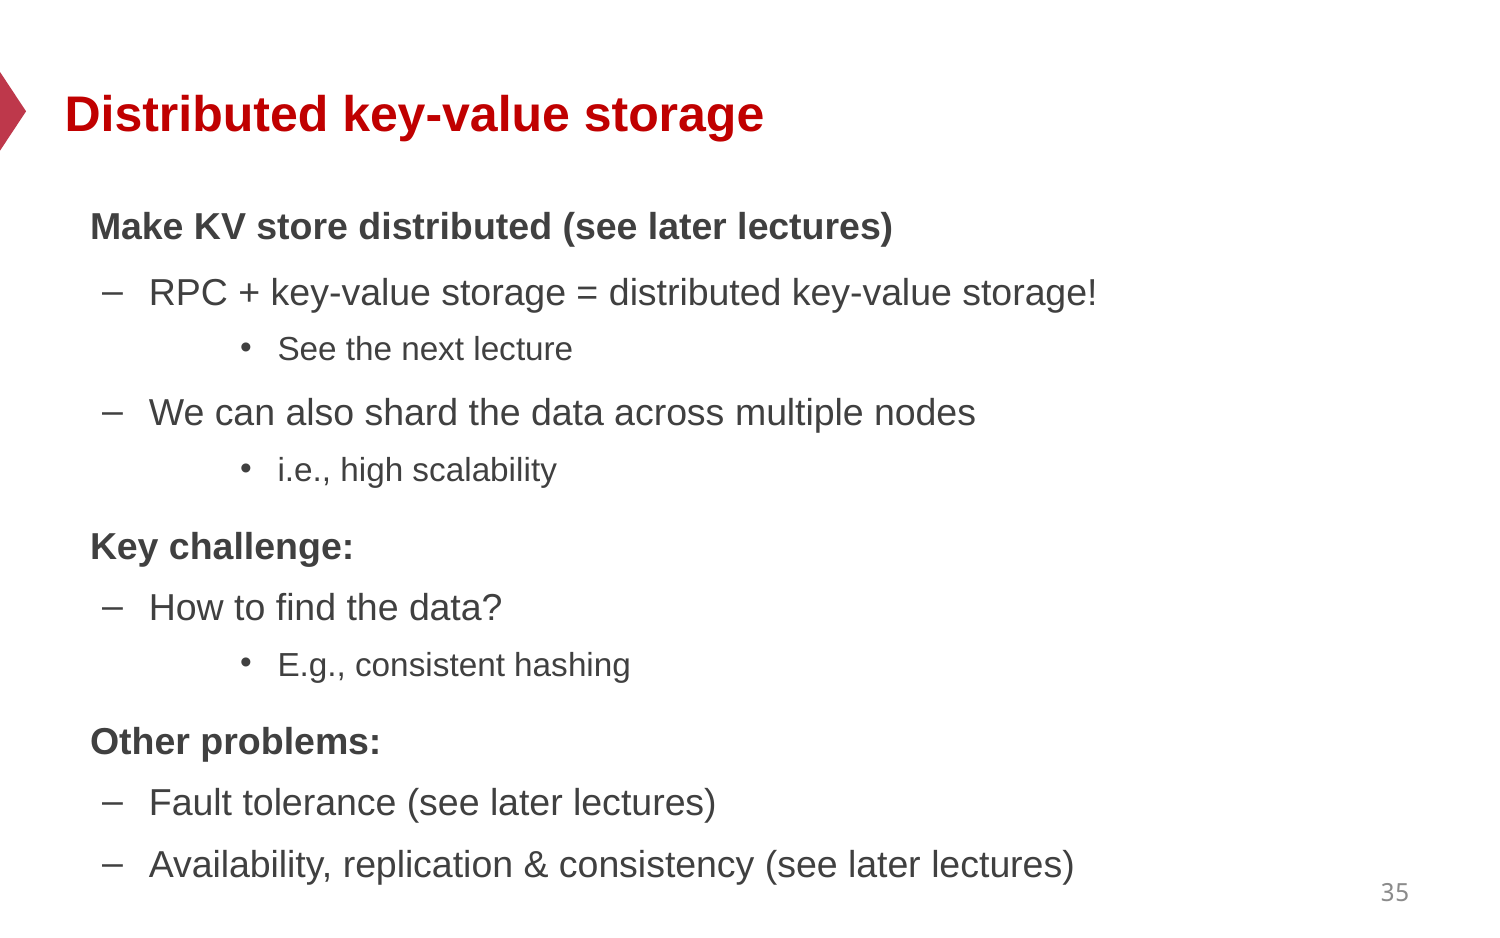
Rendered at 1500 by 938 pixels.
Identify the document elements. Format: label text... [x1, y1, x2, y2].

title Distributed key-value storage [49, 37, 1400, 186]
slide_number 35 [1074, 868, 1425, 919]
list Make KV store distributed (see later lectures) RPC + key-value storage = distributed key-value storage! See the next lecture We can also shard the data across multiple nodes i.e., high scalability Key challenge: How to find the data? E.g., consistent hashing Other problems: Fault tolerance (see later lectures) Availability, replication & consistency (see later lectures) [75, 185, 1425, 900]
